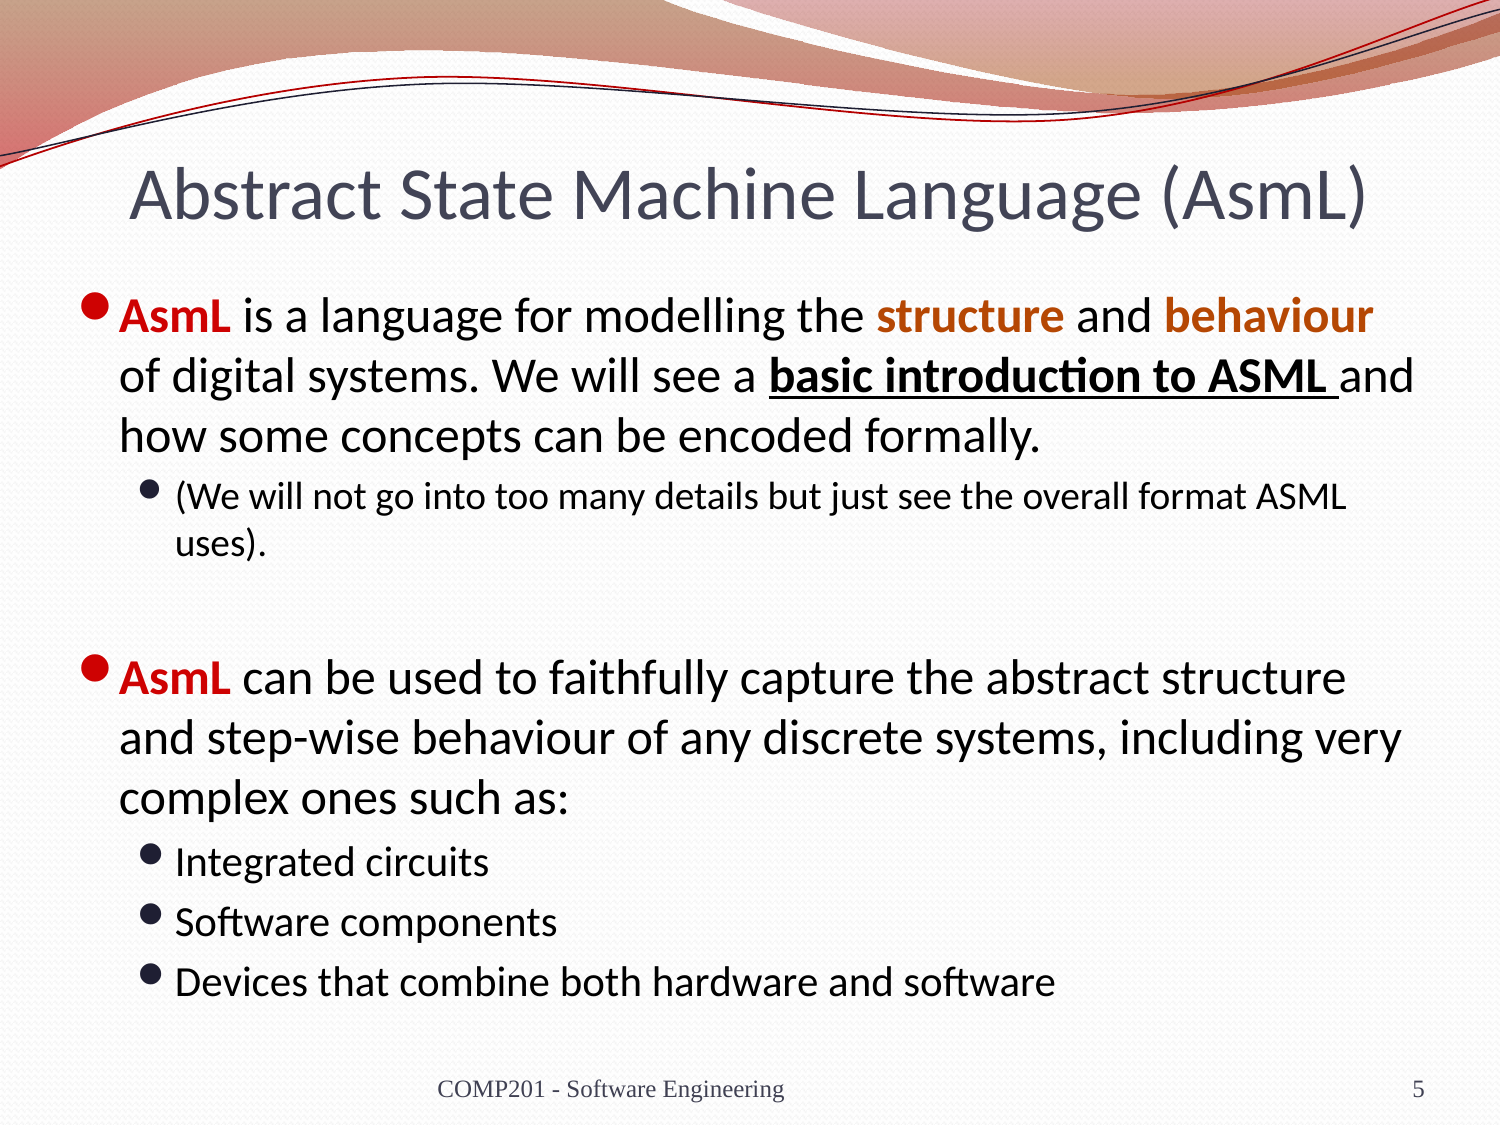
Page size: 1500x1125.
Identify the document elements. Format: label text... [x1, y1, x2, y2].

slide_number 5 [1299, 1042, 1425, 1103]
list AsmL is a language for modelling the structure and behaviour of digital systems. We will see a basic introduction to ASML and how some concepts can be encoded formally. (We will not go into too many details but just see the overall format ASML uses). AsmL can be used to faithfully capture the abstract structure and step-wise behaviour of any discrete systems, including very complex ones such as: Integrated circuits Software components Devices that combine both hardware and software [62, 275, 1438, 1019]
footer COMP201 - Software Engineering [437, 1042, 988, 1103]
title Abstract State Machine Language (AsmL) [75, 115, 1425, 235]
